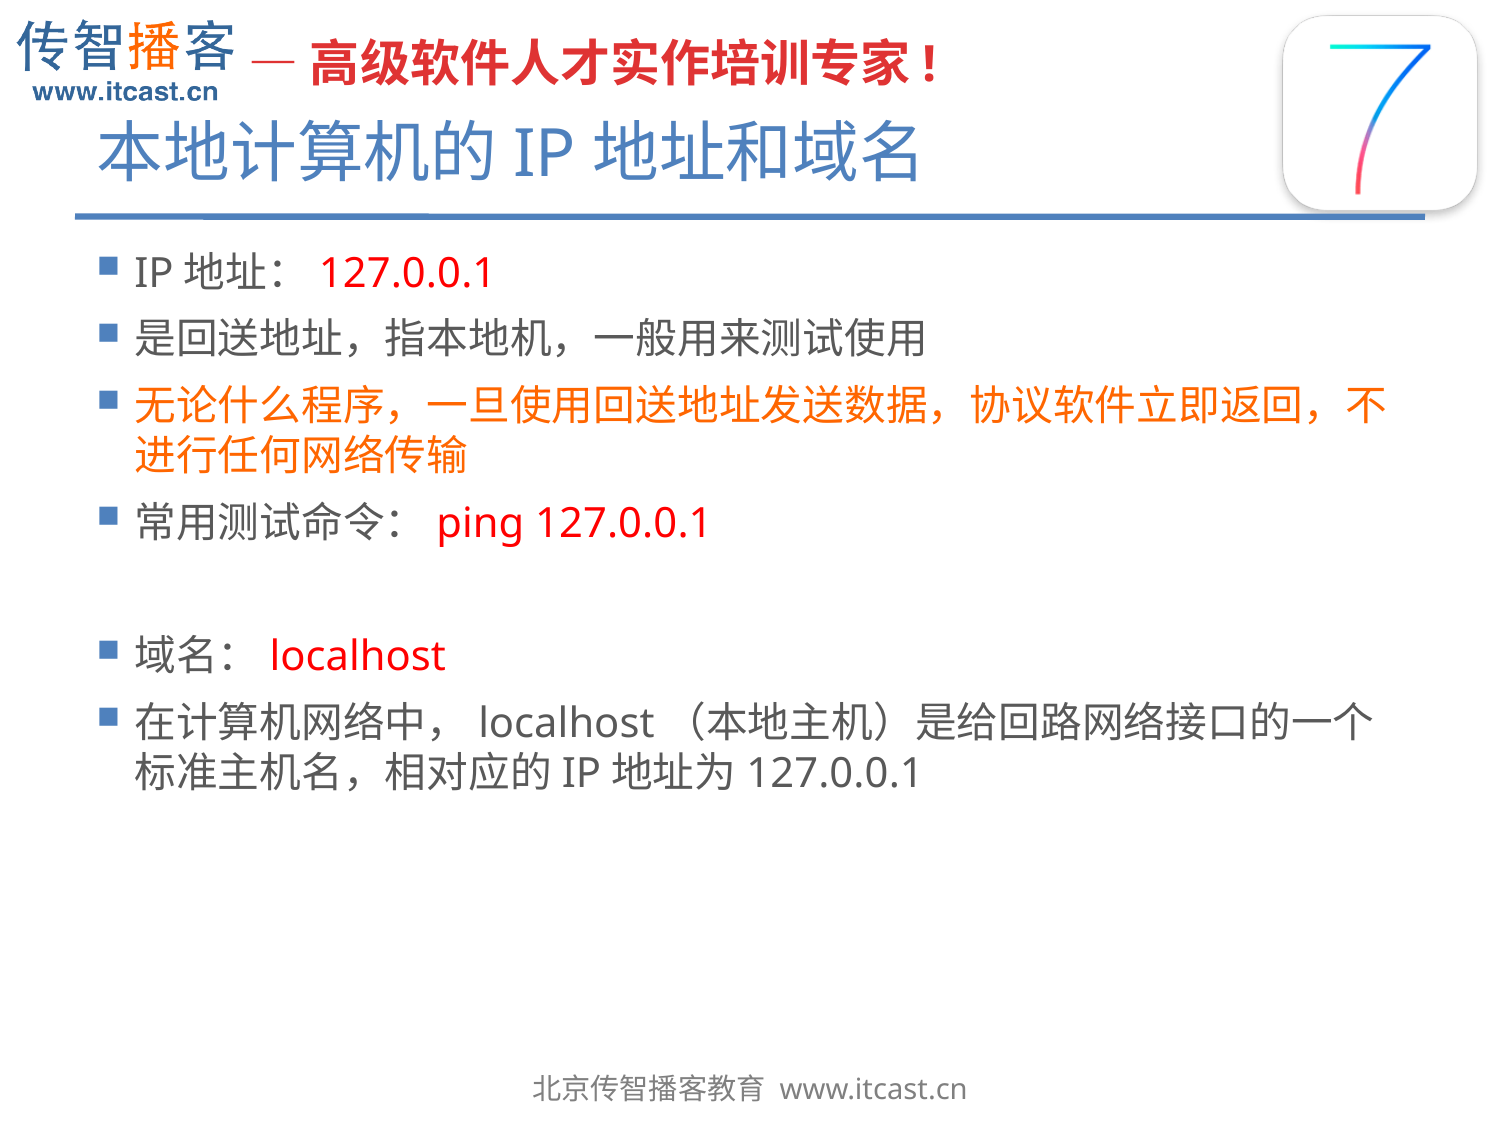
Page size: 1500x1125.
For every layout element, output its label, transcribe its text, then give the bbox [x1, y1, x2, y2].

picture [16, 19, 234, 101]
title 本地计算机的IP地址和域名 [81, 102, 1416, 237]
picture [1163, 0, 1500, 263]
list IP地址：127.0.0.1 是回送地址，指本地机，一般用来测试使用 无论什么程序，一旦使用回送地址发送数据，协议软件立即返回，不进行任何网络传输 常用测试命令：ping 127.0.0.1 域名：localhost 在计算机网络中，localhost（本地主机）是给回路网络接口的一个标准主机名，相对应的IP地址为127.0.0.1 [81, 237, 1416, 1005]
